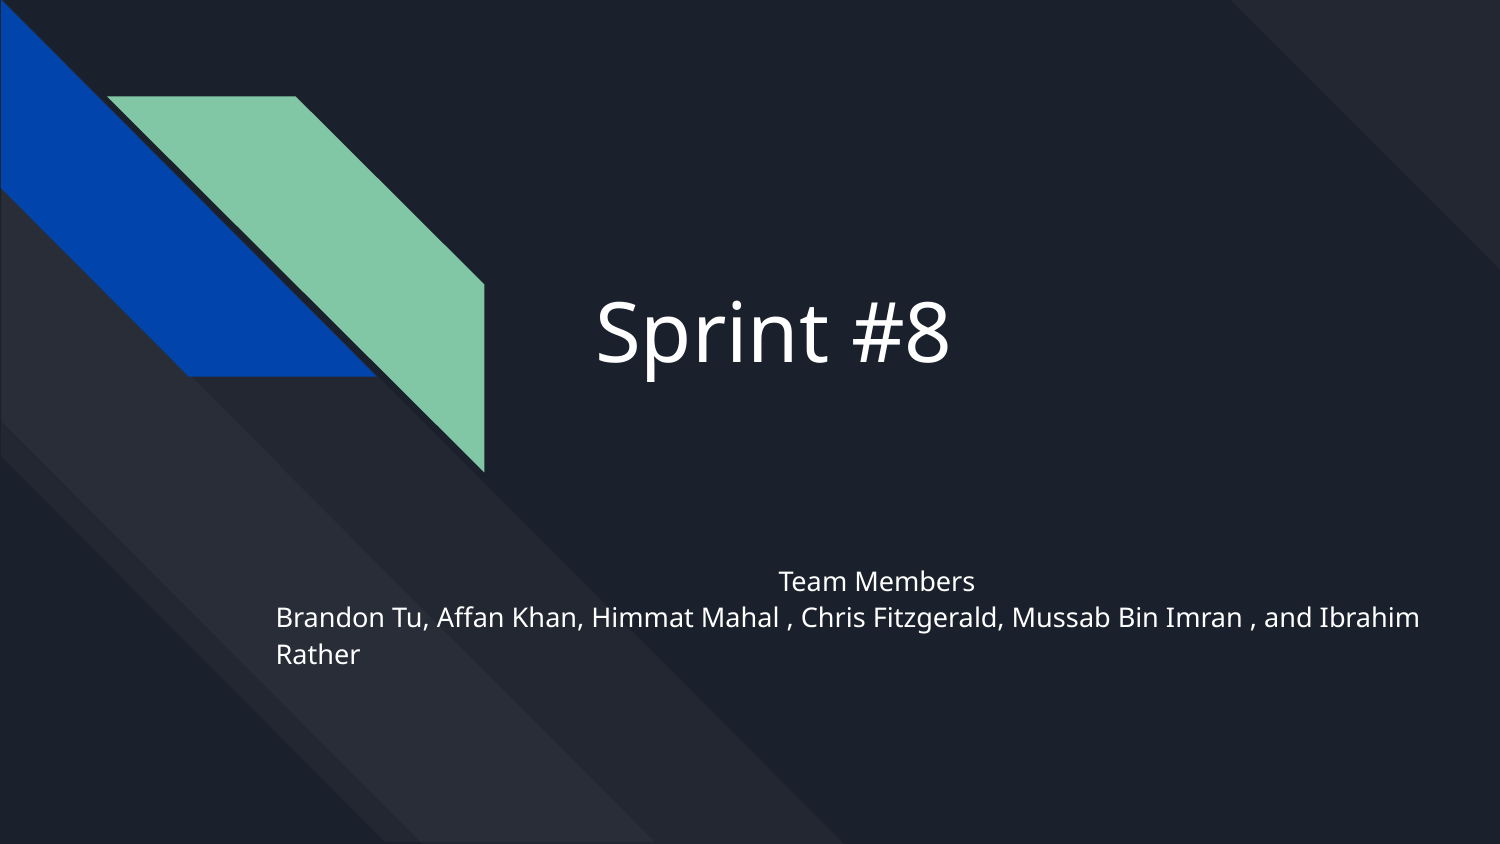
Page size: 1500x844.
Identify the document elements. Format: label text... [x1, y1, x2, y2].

subtitle Team Members Brandon Tu, Affan Khan, Himmat Mahal , Chris Fitzgerald, Mussab Bin Imran , and Ibrahim Rather [260, 547, 1500, 712]
title Sprint #8 [580, 258, 1404, 518]
